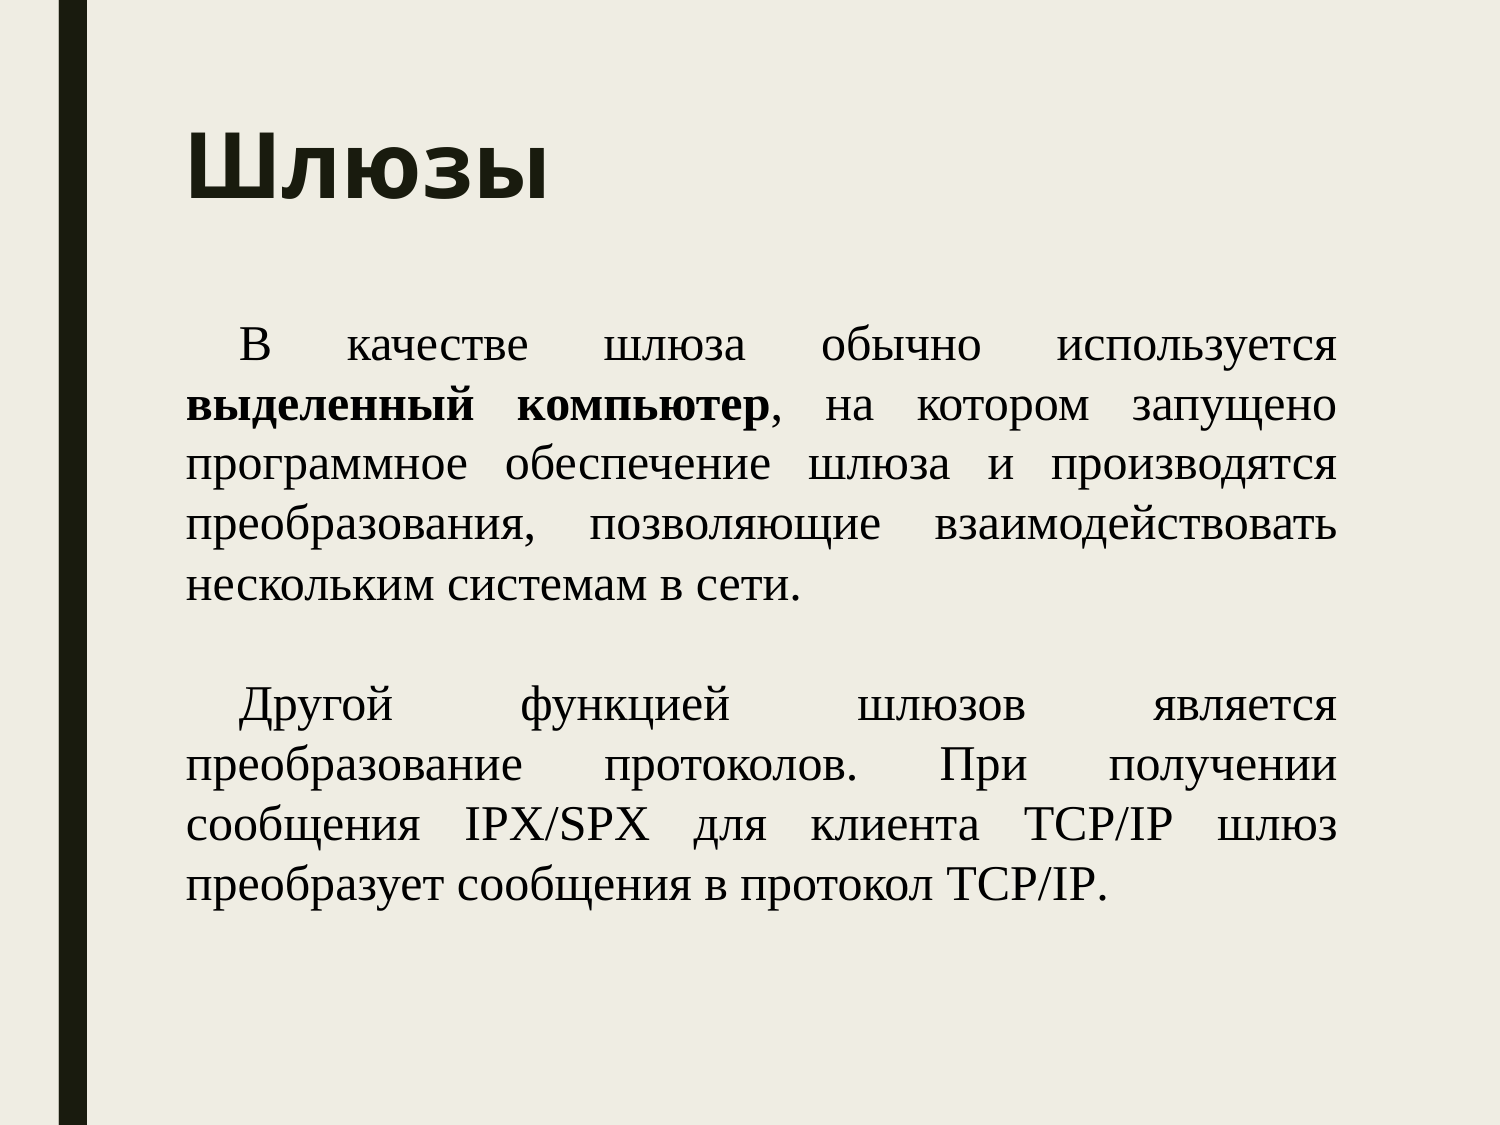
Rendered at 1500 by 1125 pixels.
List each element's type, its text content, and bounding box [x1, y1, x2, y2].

text_box В качестве шлюза обычно используется выделенный компьютер, на котором запущено программное обеспечение шлюза и производятся преобразования, позволяющие взаимодействовать нескольким системам в сети. Другой функцией шлюзов является преобразование протоколов. При получении сообщения IPX/SPX для клиента TCP/IP шлюз преобразует сообщения в протокол TCP/IP. [171, 302, 1353, 918]
title Шлюзы [168, 112, 1351, 357]
